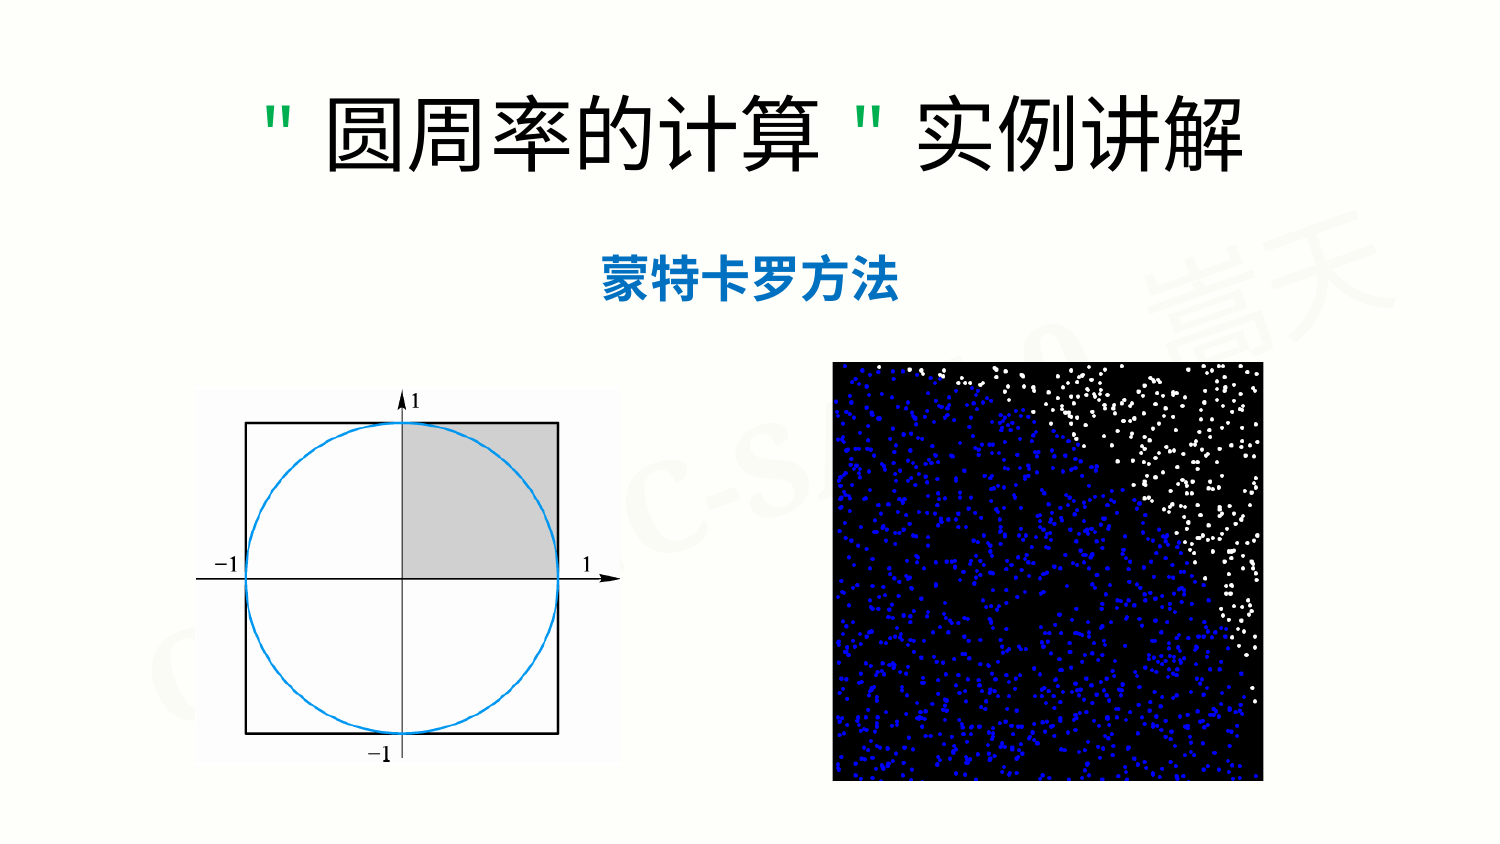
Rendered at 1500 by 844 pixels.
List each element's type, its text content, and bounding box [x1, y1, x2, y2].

text_box "圆周率的计算"实例讲解 [0, 79, 1500, 211]
text_box 蒙特卡罗方法 [472, 210, 1028, 316]
picture [194, 386, 621, 766]
picture [832, 362, 1264, 781]
